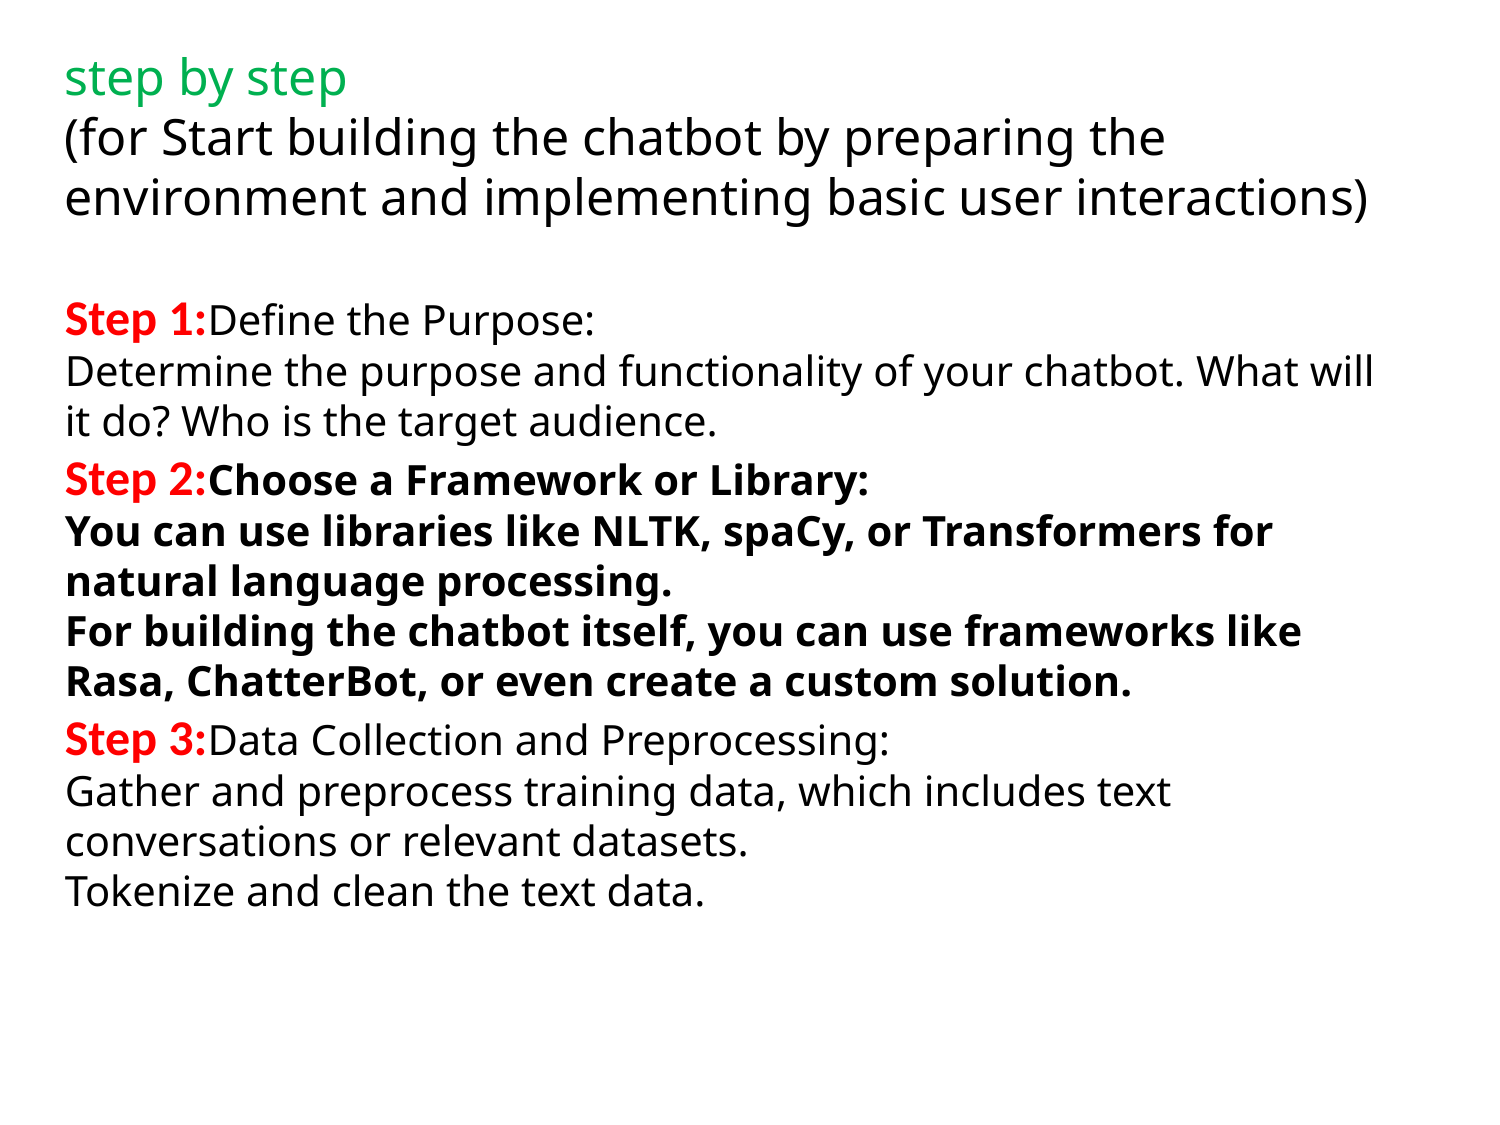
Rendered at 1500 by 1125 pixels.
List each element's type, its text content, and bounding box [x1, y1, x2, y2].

text_box step by step (for Start building the chatbot by preparing the environment and implementing basic user interactions) Step 1:Define the Purpose: Determine the purpose and functionality of your chatbot. What will it do? Who is the target audience. Step 2:Choose a Framework or Library: You can use libraries like NLTK, spaCy, or Transformers for natural language processing. For building the chatbot itself, you can use frameworks like Rasa, ChatterBot, or even create a custom solution. Step 3:Data Collection and Preprocessing: Gather and preprocess training data, which includes text conversations or relevant datasets. Tokenize and clean the text data. [50, 37, 1425, 1125]
